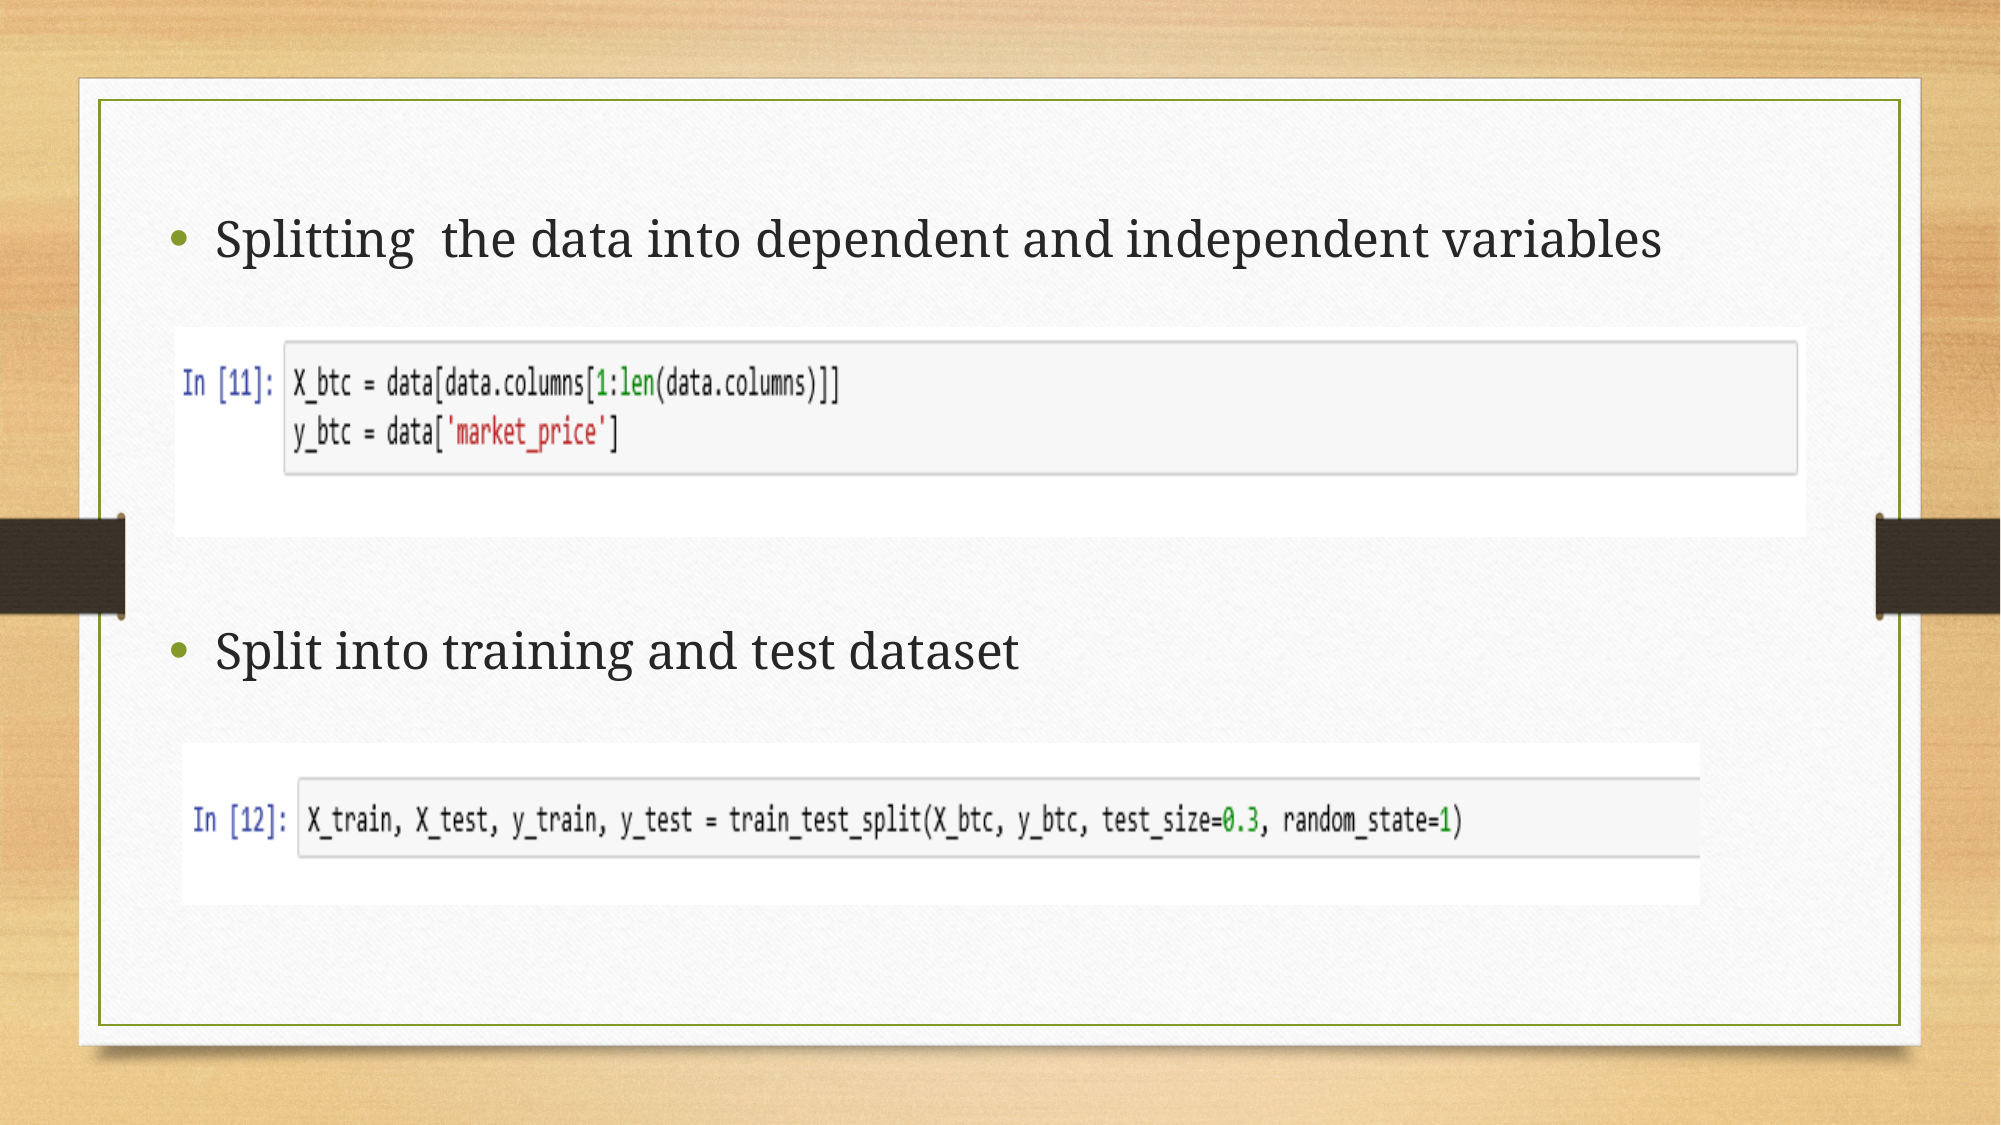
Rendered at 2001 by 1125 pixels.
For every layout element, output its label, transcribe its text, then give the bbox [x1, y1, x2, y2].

picture [0, 0, 2001, 1125]
list Splitting the data into dependent and independent variables Split into training and test dataset [153, 117, 1729, 945]
